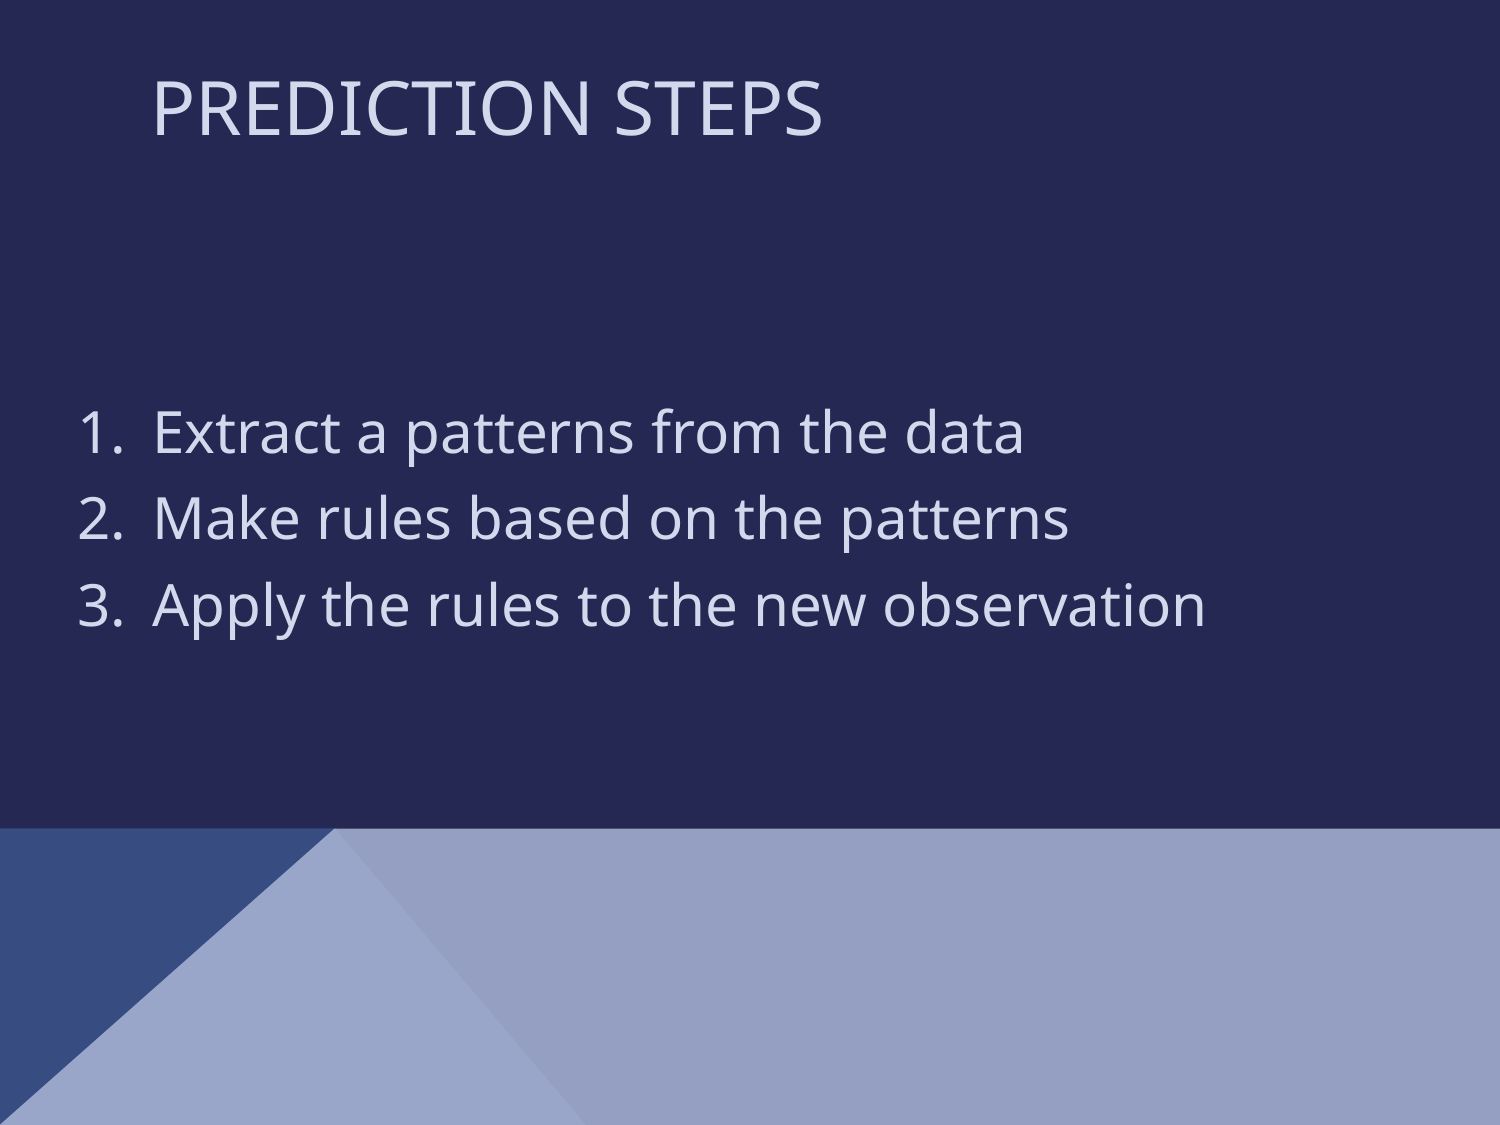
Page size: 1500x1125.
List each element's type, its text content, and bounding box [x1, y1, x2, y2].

title Prediction Steps [135, 60, 1369, 150]
list Extract a patterns from the data Make rules based on the patterns Apply the rules to the new observation [62, 387, 1438, 657]
